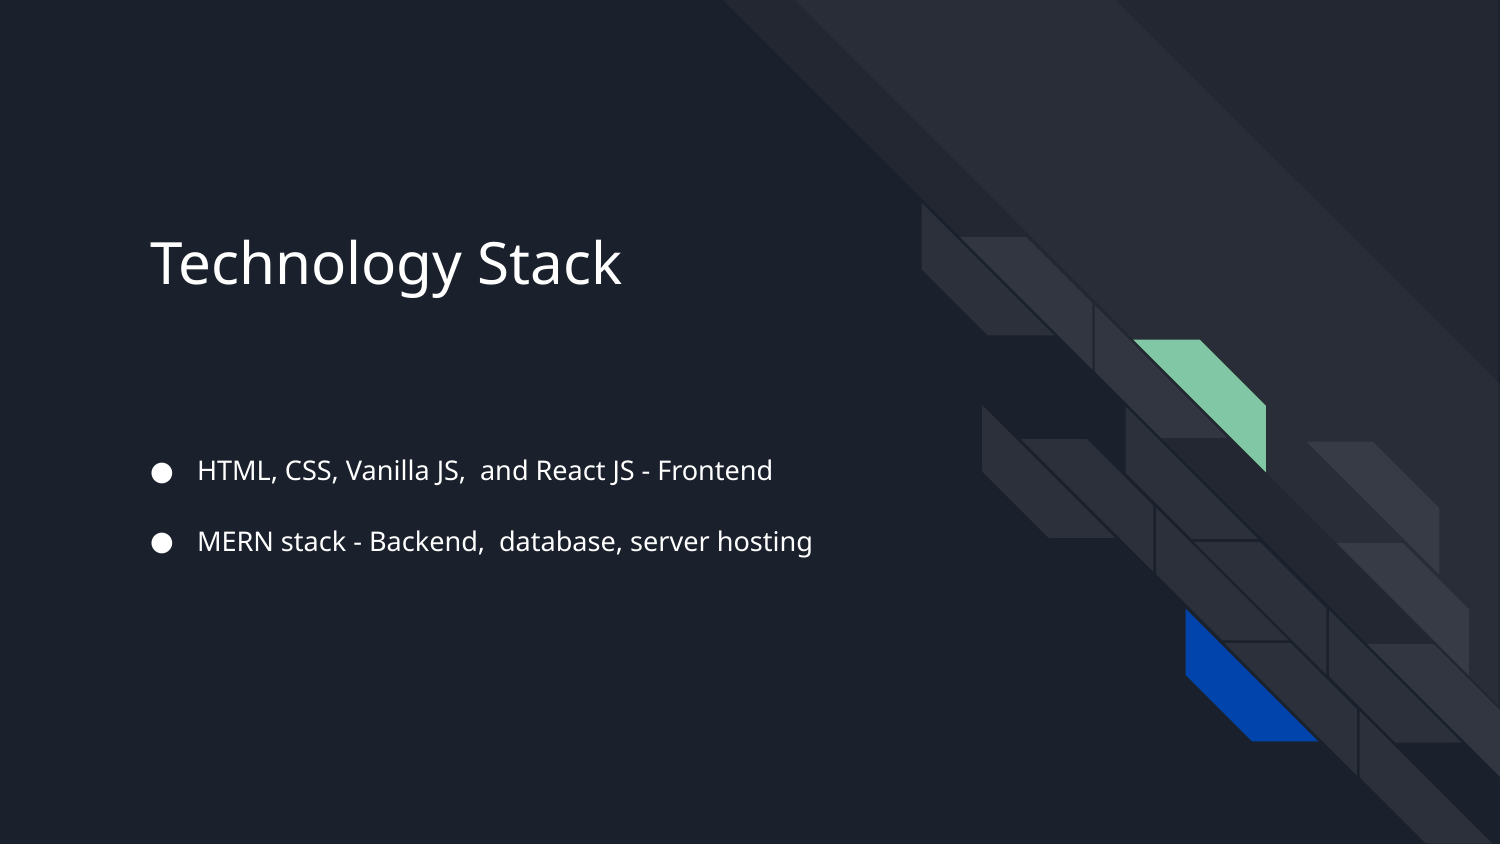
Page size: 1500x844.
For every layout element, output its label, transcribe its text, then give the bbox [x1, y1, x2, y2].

list HTML, CSS, Vanilla JS, and React JS - Frontend MERN stack - Backend, database, server hosting [135, 433, 919, 634]
title Technology Stack [135, 210, 919, 425]
